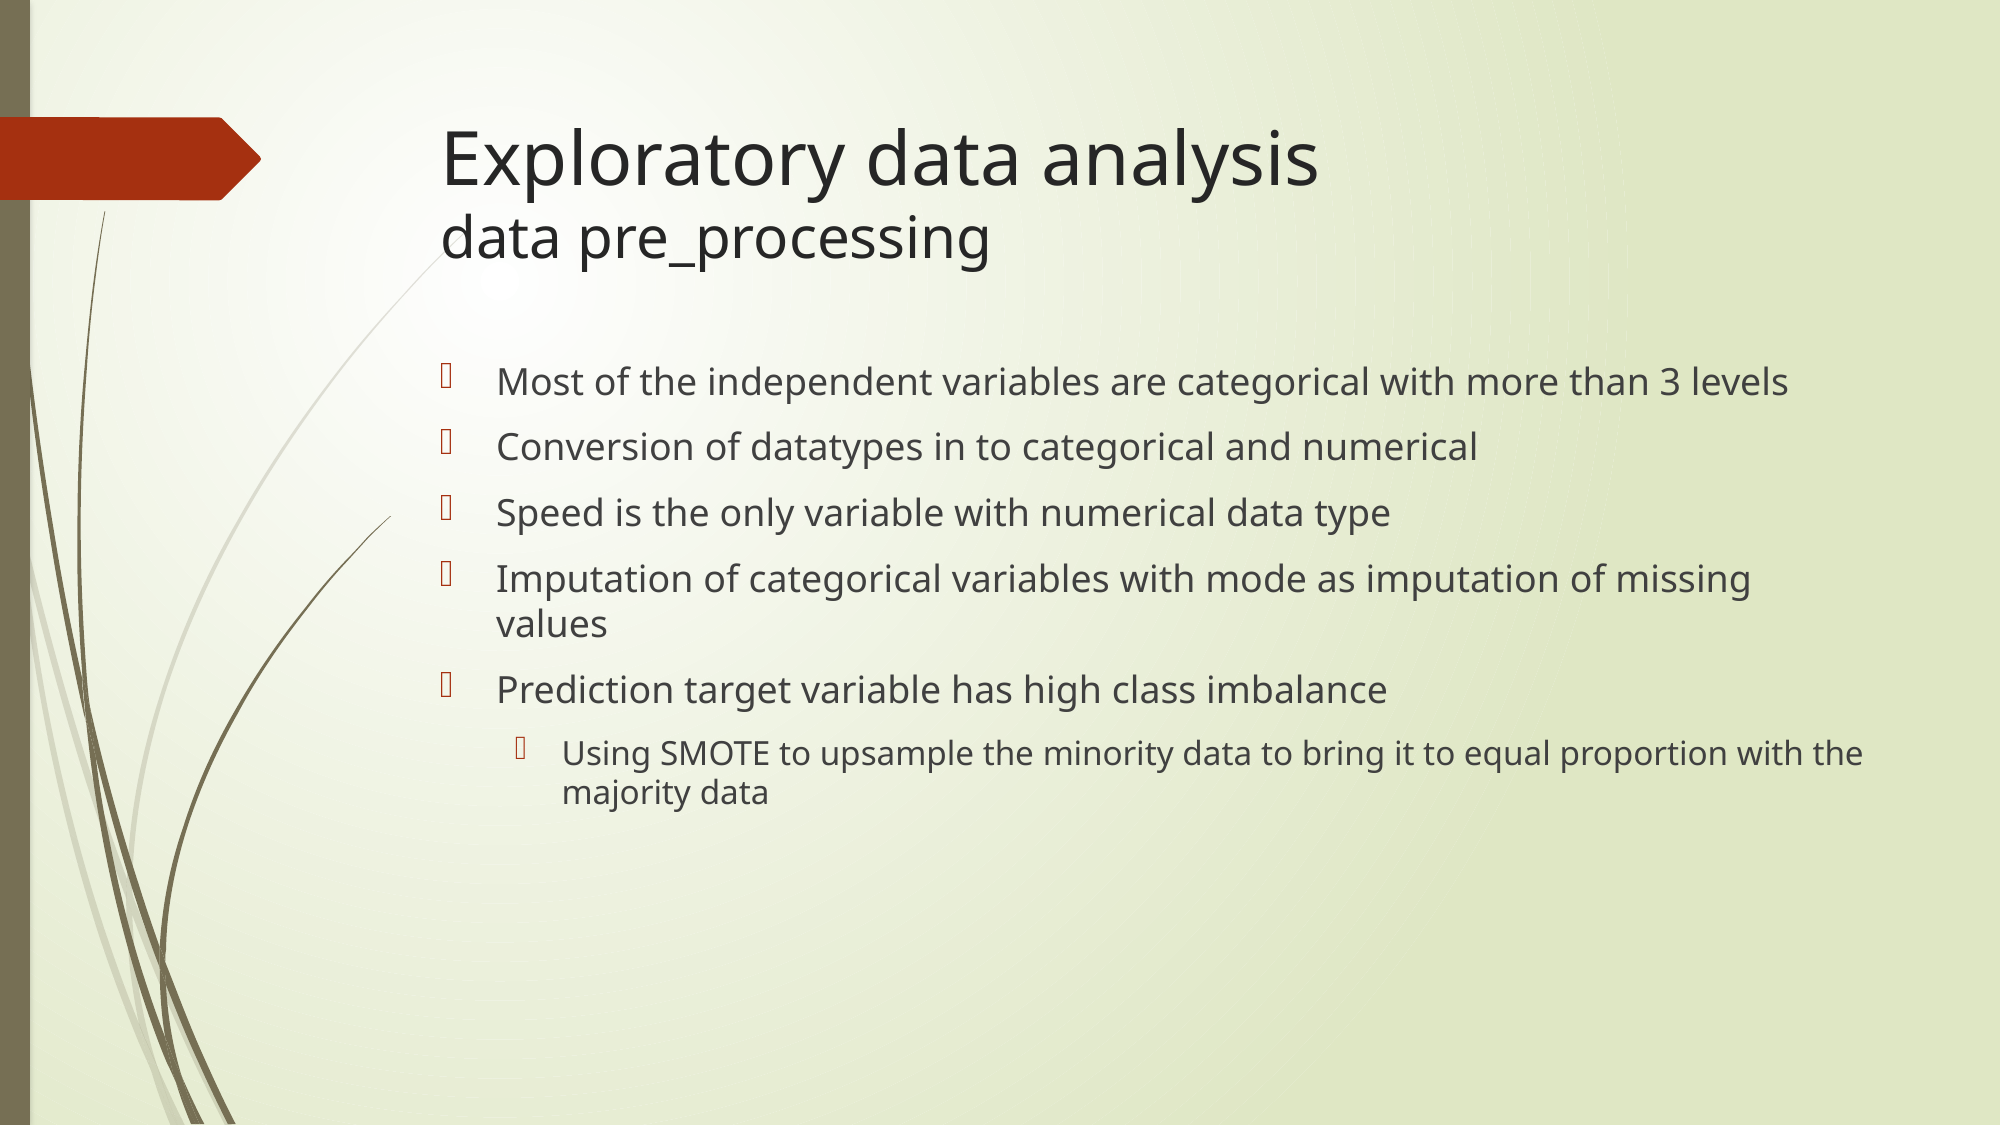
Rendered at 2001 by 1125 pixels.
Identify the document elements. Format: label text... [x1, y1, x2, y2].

title Exploratory data analysis data pre_processing [425, 102, 1888, 313]
list Most of the independent variables are categorical with more than 3 levels Conversion of datatypes in to categorical and numerical Speed is the only variable with numerical data type Imputation of categorical variables with mode as imputation of missing values Prediction target variable has high class imbalance Using SMOTE to upsample the minority data to bring it to equal proportion with the majority data [424, 350, 1888, 970]
